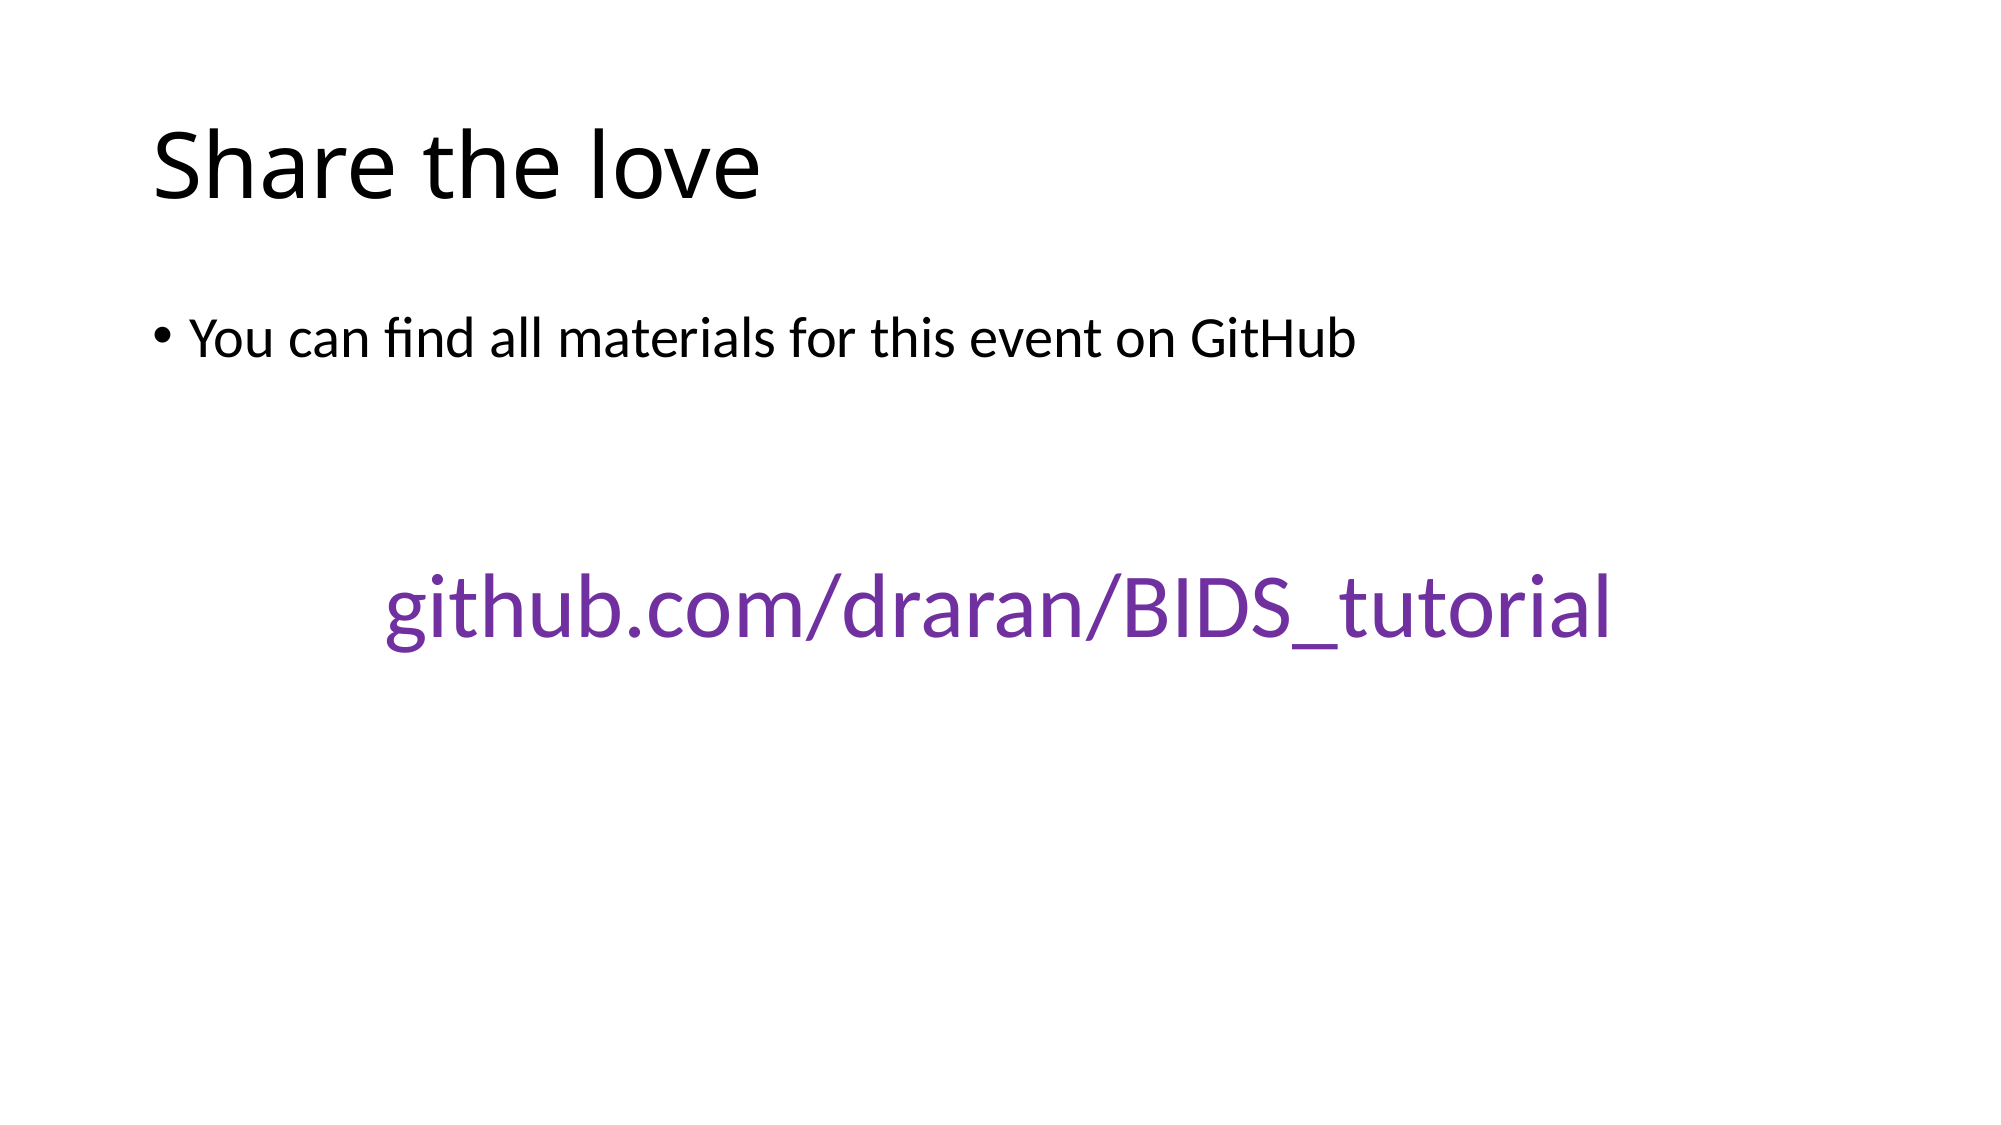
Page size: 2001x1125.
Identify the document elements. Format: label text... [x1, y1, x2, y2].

list You can find all materials for this event on GitHub github.com/draran/BIDS_tutorial [137, 299, 1863, 1014]
title Share the love [137, 59, 1863, 278]
